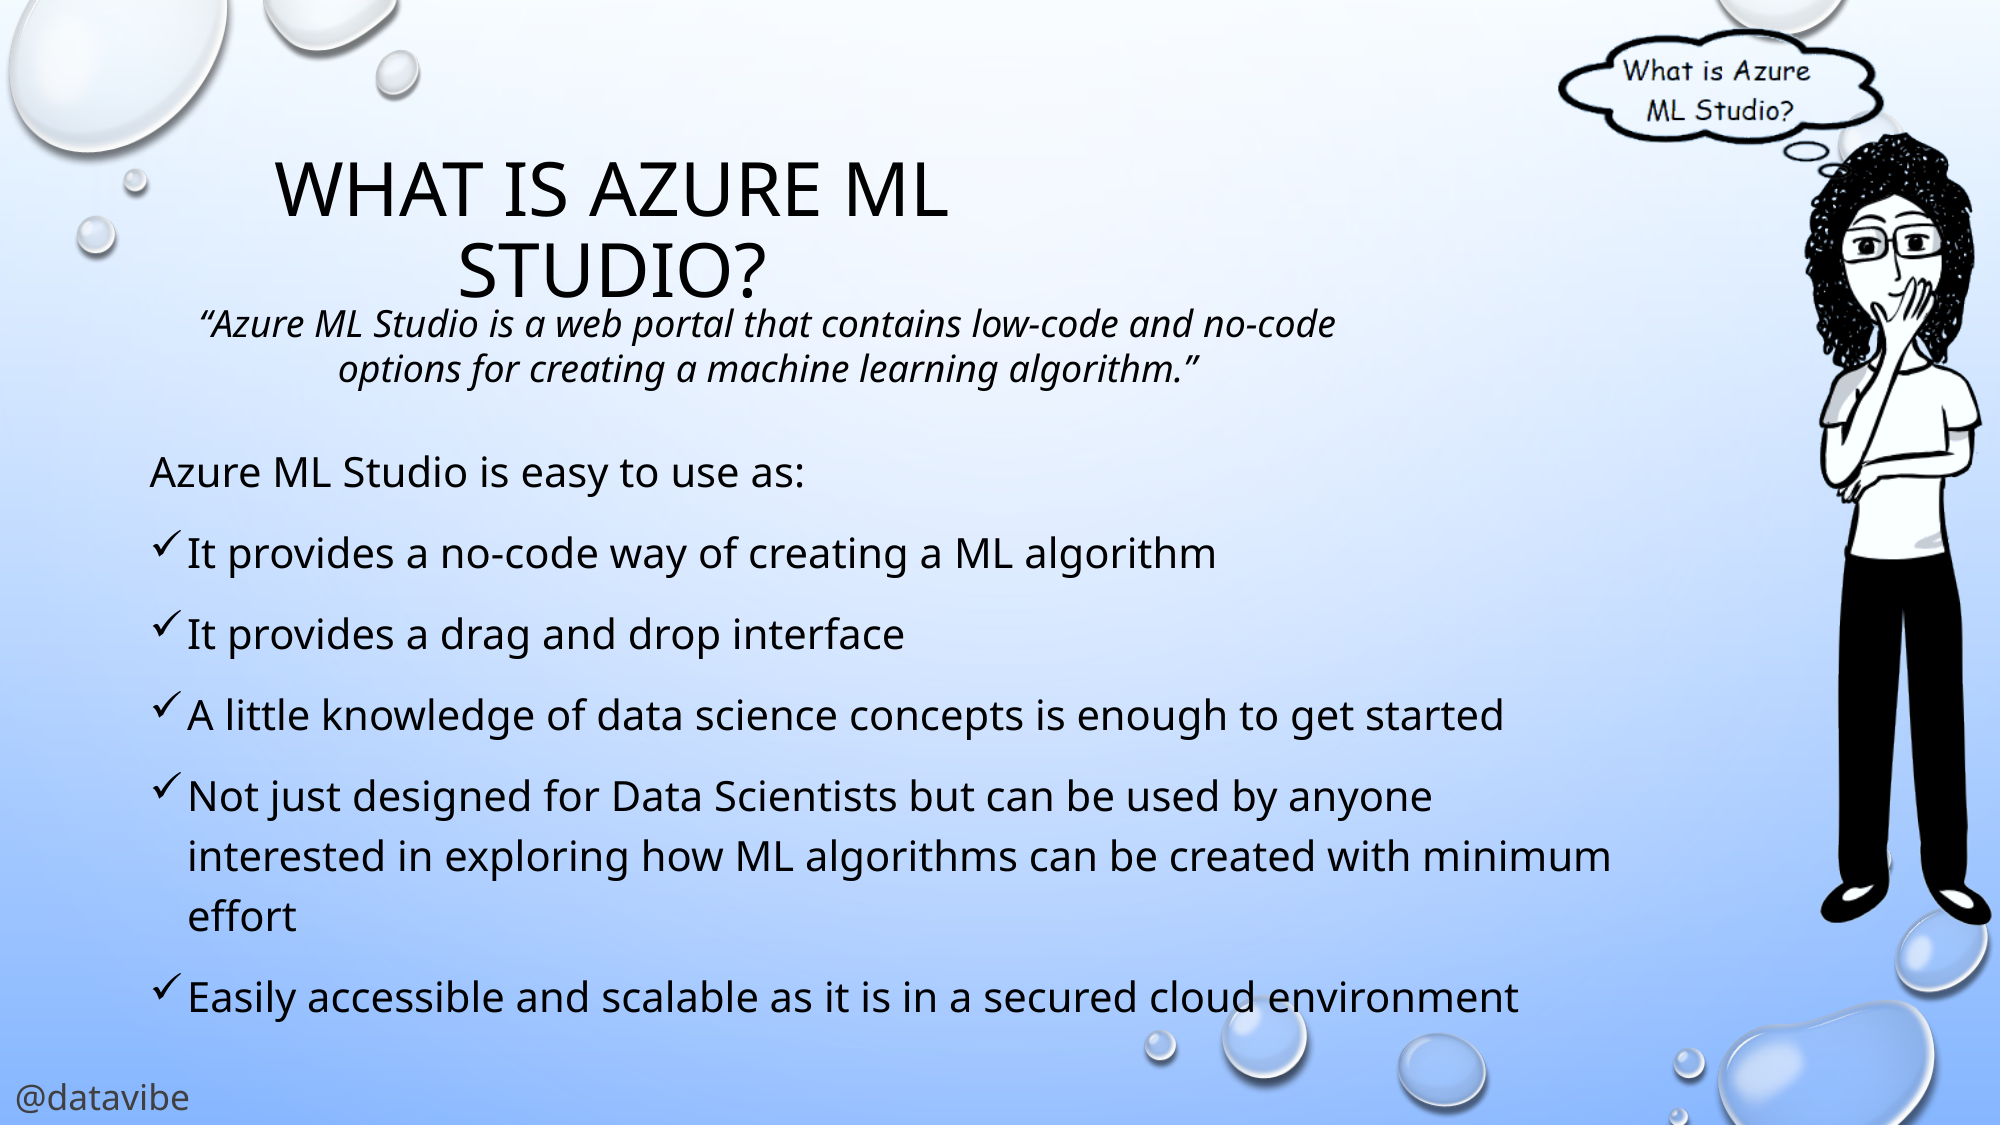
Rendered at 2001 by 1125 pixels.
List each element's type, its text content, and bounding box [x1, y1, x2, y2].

picture [0, 0, 2000, 1125]
text_box @datavibe [0, 1058, 269, 1125]
list Azure ML Studio is easy to use as: It provides a no-code way of creating a ML algorithm It provides a drag and drop interface A little knowledge of data science concepts is enough to get started Not just designed for Data Scientists but can be used by anyone interested in exploring how ML algorithms can be created with minimum effort Easily accessible and scalable as it is in a secured cloud environment [134, 428, 1639, 1024]
title What is Azure ML Studio? [149, 101, 1075, 292]
text_box “Azure ML Studio is a web portal that contains low-code and no-code options for creating a machine learning algorithm.” [134, 292, 1402, 398]
